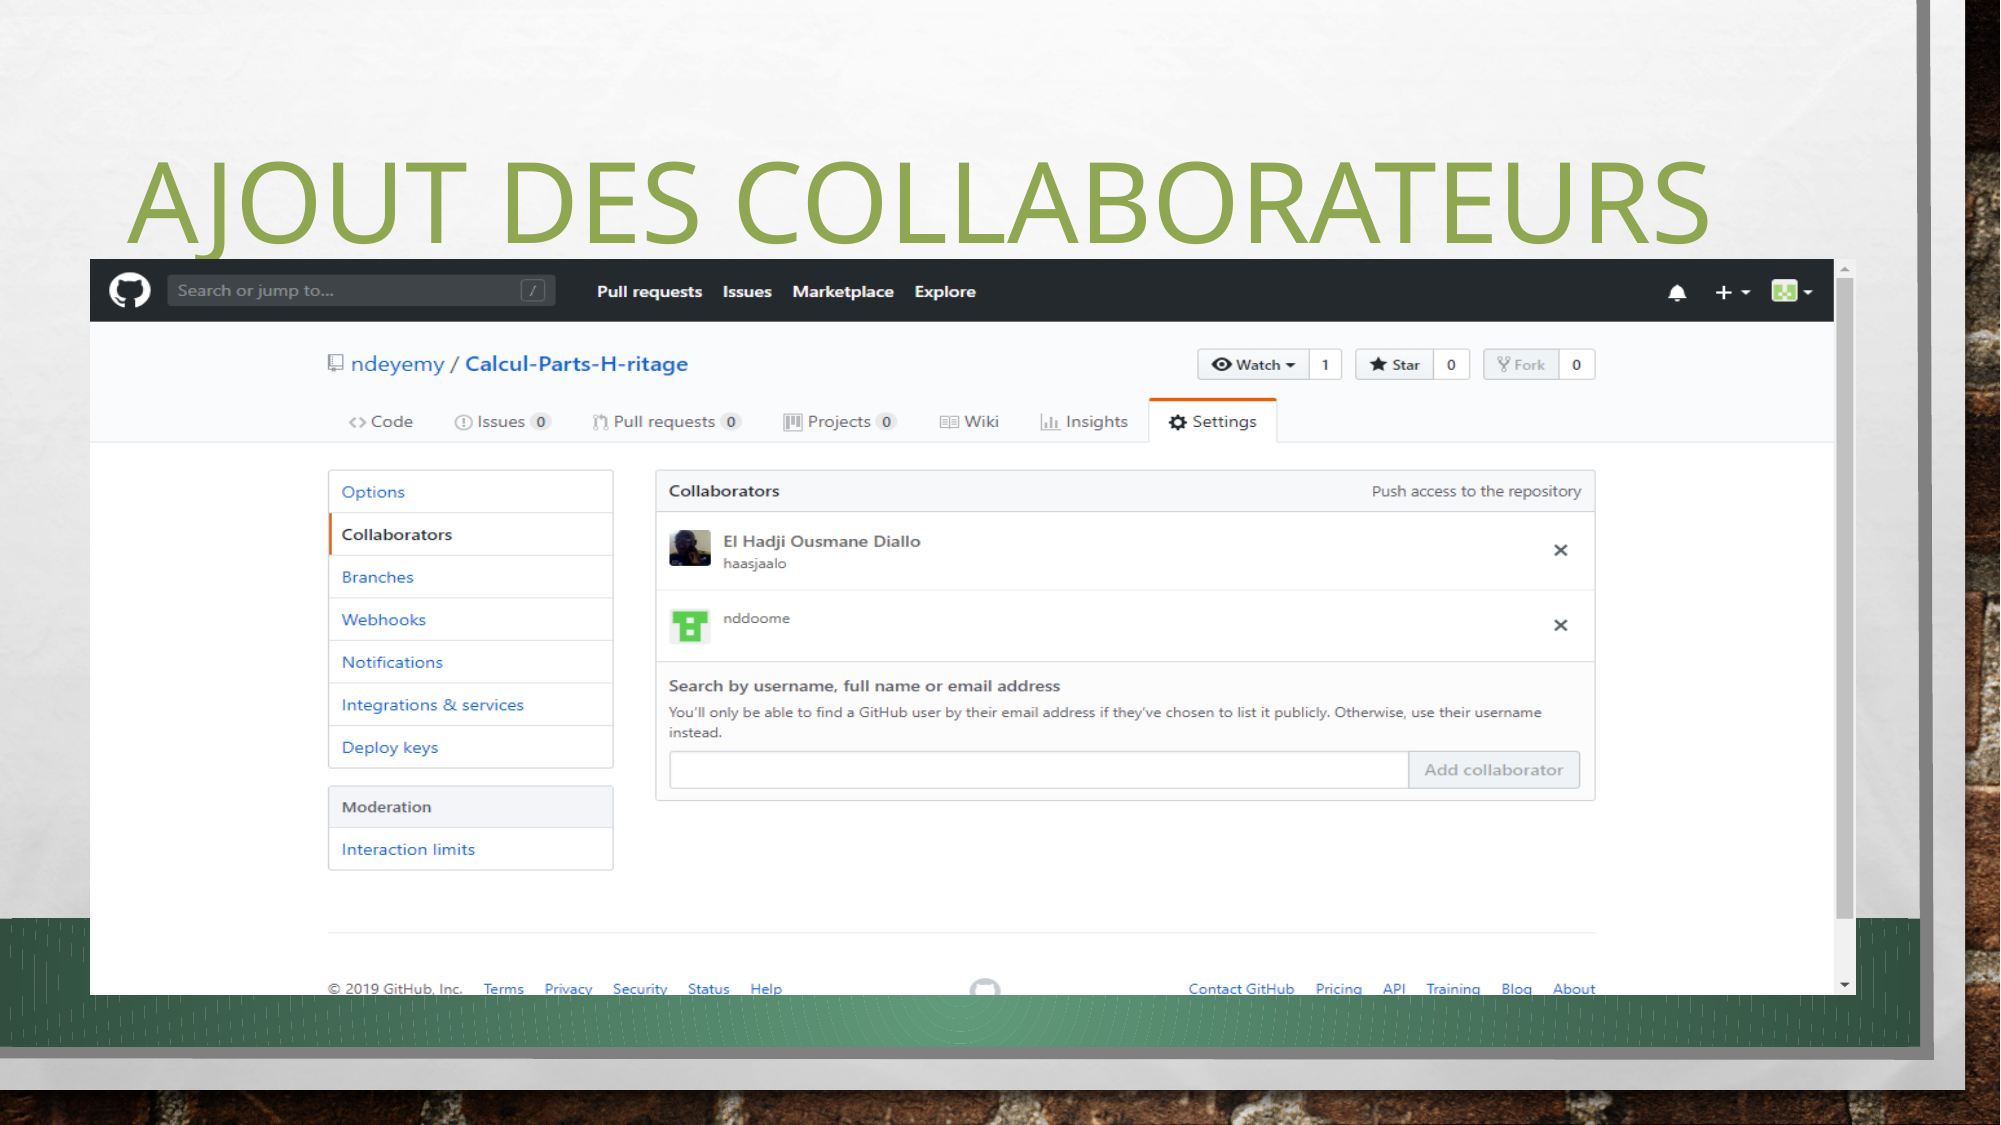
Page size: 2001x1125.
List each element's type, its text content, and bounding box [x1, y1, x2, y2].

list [89, 258, 1856, 995]
picture [0, 0, 2000, 1125]
title Ajout des collaborateurs [112, 112, 1818, 258]
